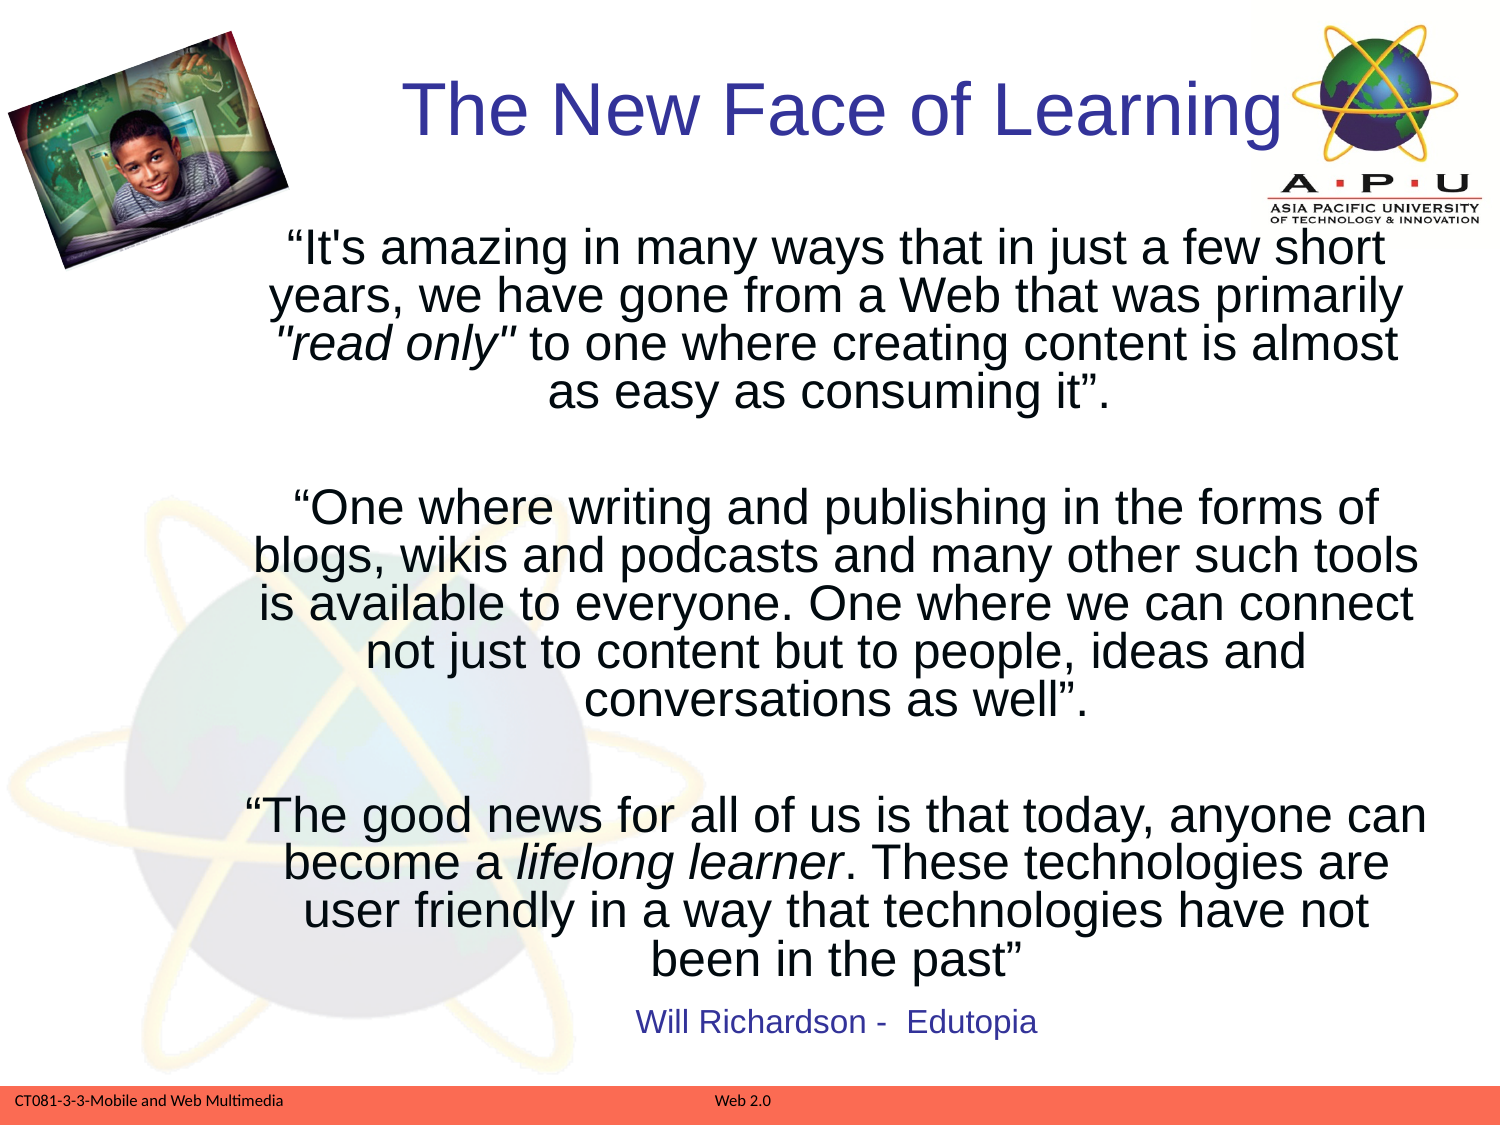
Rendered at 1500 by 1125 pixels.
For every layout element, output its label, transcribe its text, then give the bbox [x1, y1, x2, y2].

title The New Face of Learning [253, 42, 1453, 168]
picture [8, 31, 289, 271]
list “It's amazing in many ways that in just a few short years, we have gone from a Web that was primarily "read only" to one where creating content is almost as easy as consuming it”. “One where writing and publishing in the forms of blogs, wikis and podcasts and many other such tools is available to everyone. One where we can connect not just to content but to people, ideas and conversations as well”. “The good news for all of us is that today, anyone can become a lifelong learner. These technologies are user friendly in a way that technologies have not been in the past” Will Richardson - Edutopia [171, 160, 1447, 1099]
picture [1251, 0, 1500, 249]
